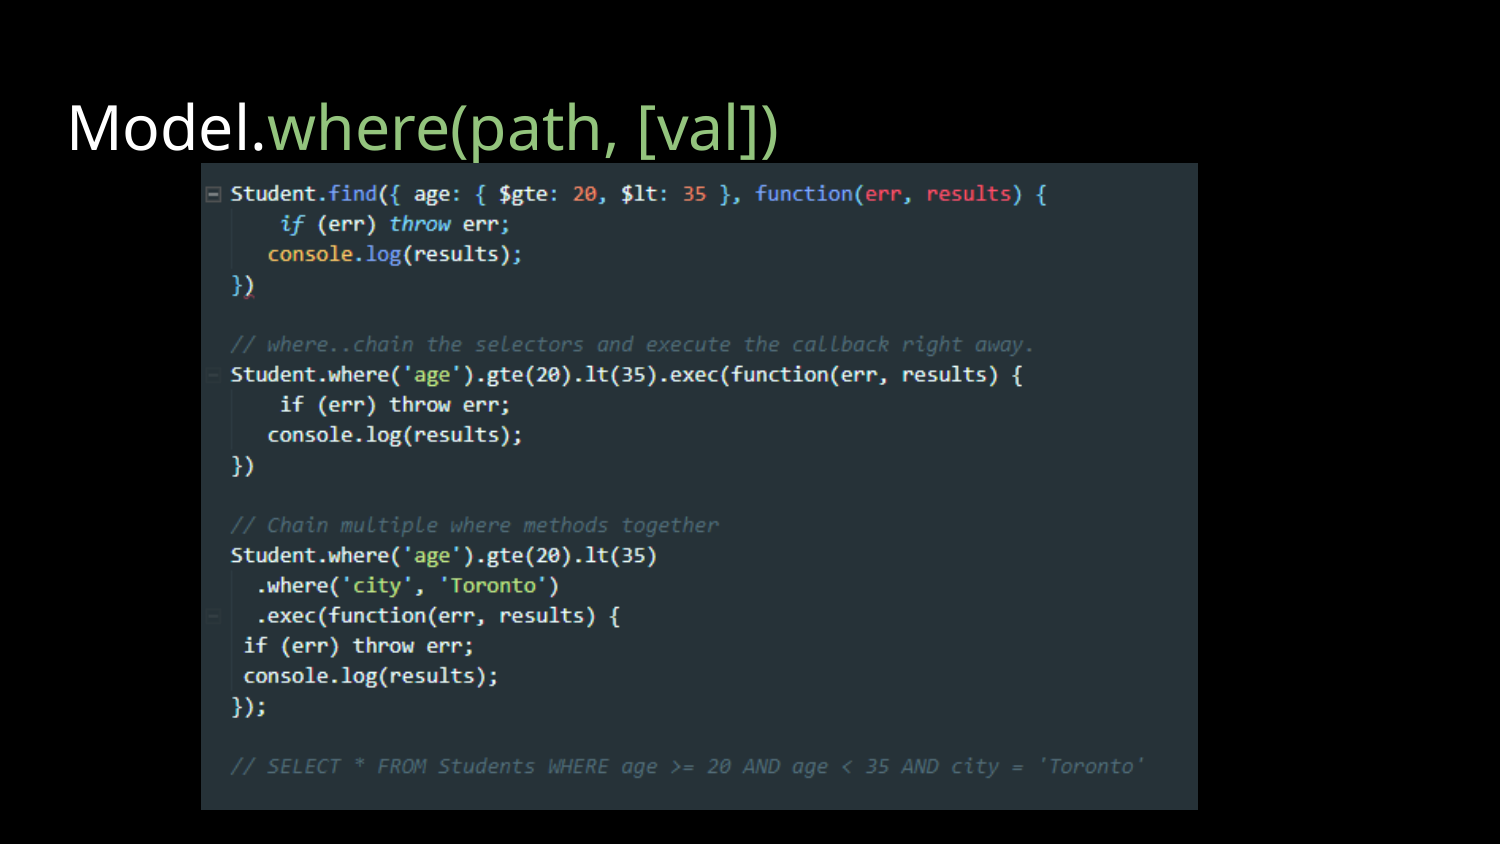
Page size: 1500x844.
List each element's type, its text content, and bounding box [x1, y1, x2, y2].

title Model.where(path, [val]) [51, 72, 1449, 167]
picture [201, 163, 1198, 811]
